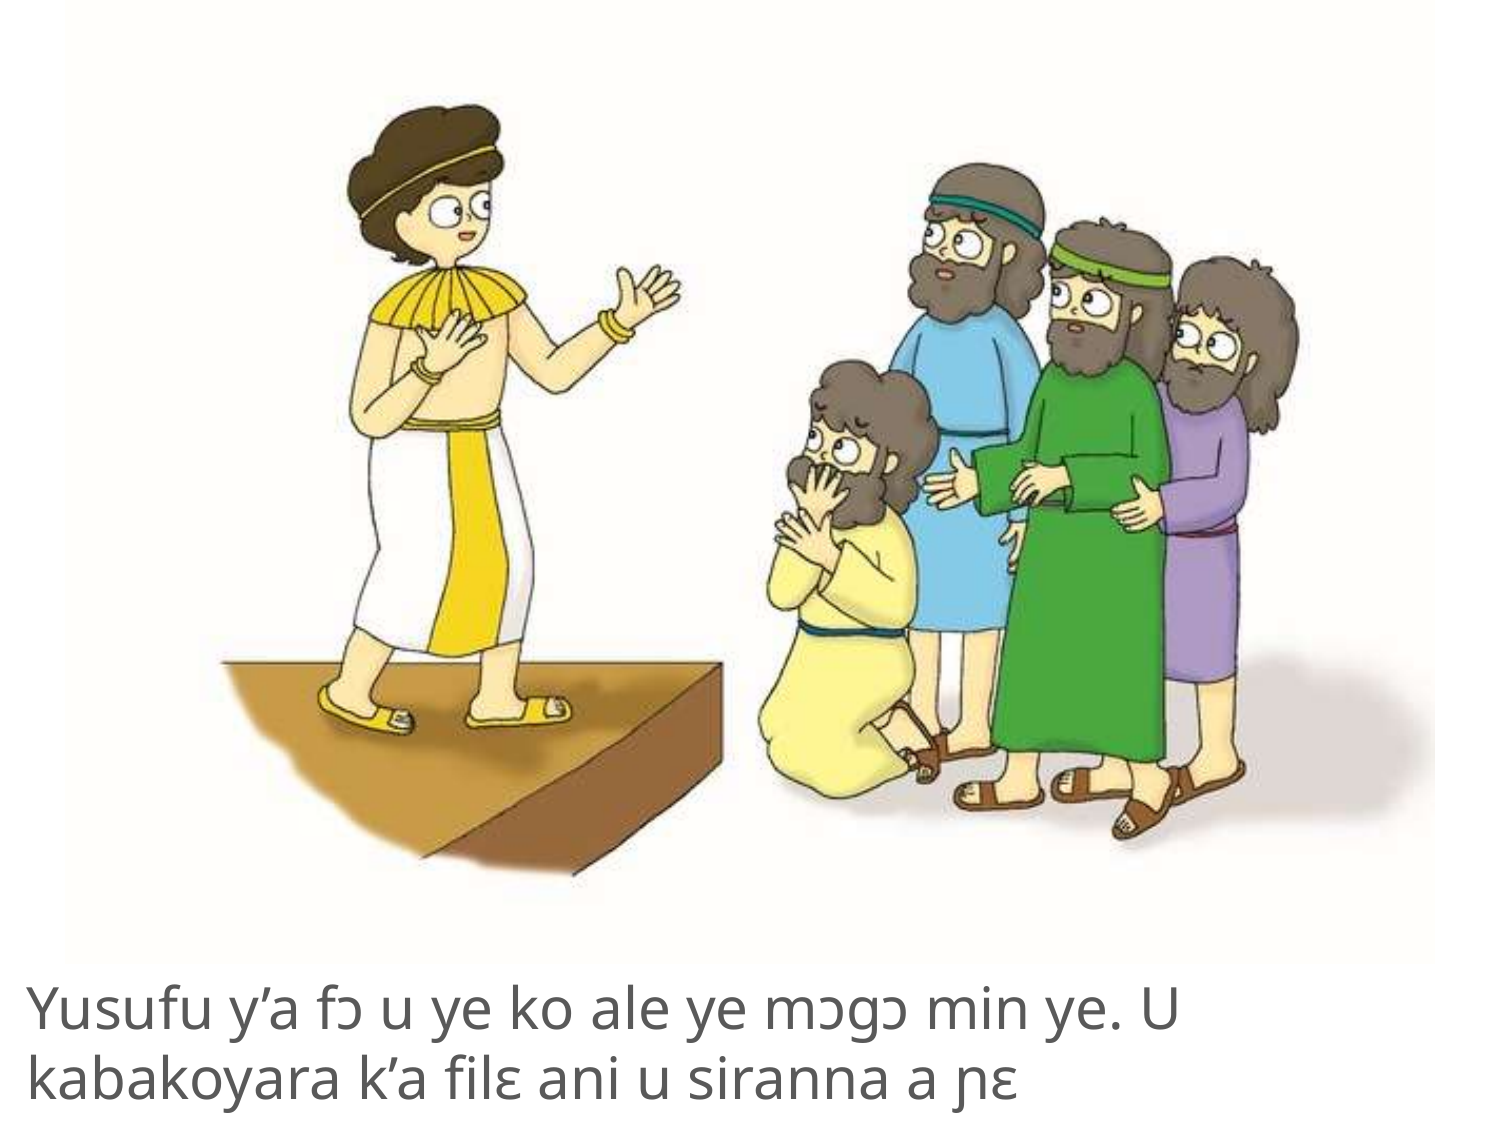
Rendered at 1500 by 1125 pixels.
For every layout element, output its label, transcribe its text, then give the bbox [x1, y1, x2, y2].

picture [64, 0, 1436, 965]
text_box Yusufu y’a fɔ u ye ko ale ye mɔgɔ min ye. U kabakoyara k’a filɛ ani u siranna a ɲɛ [11, 964, 1498, 1119]
